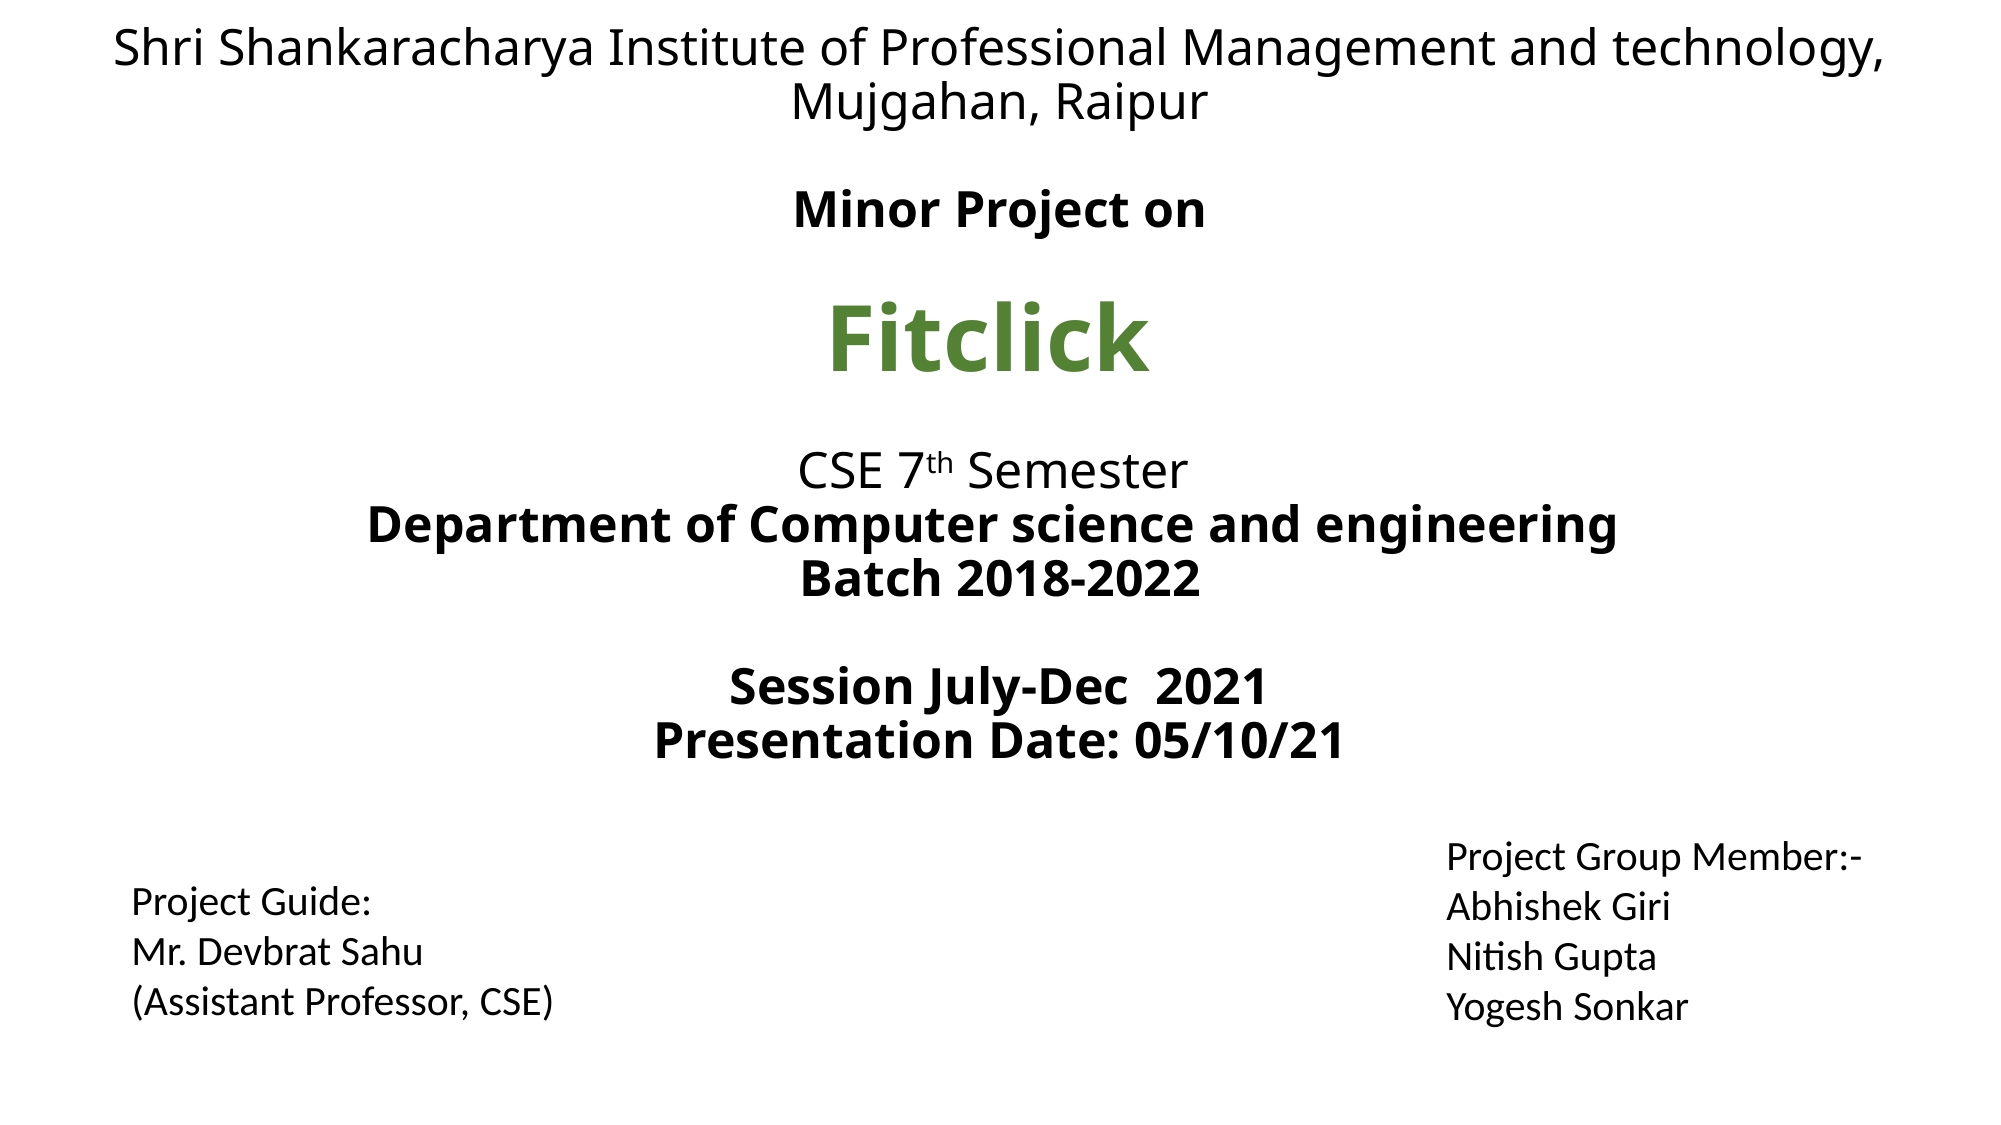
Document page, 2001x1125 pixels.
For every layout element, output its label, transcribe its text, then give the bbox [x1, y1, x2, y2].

text_box Project Group Member:- Abhishek Giri Nitish Gupta Yogesh Sonkar [1431, 821, 1947, 1037]
title Shri Shankaracharya Institute of Professional Management and technology, Mujgahan, Raipur Minor Project on Fitclick CSE 7th Semester Department of Computer science and engineering Batch 2018-2022 Session July-Dec 2021 Presentation Date: 05/10/21 [0, 547, 2000, 1101]
text_box Project Guide: Mr. Devbrat Sahu (Assistant Professor, CSE) [116, 821, 606, 1032]
